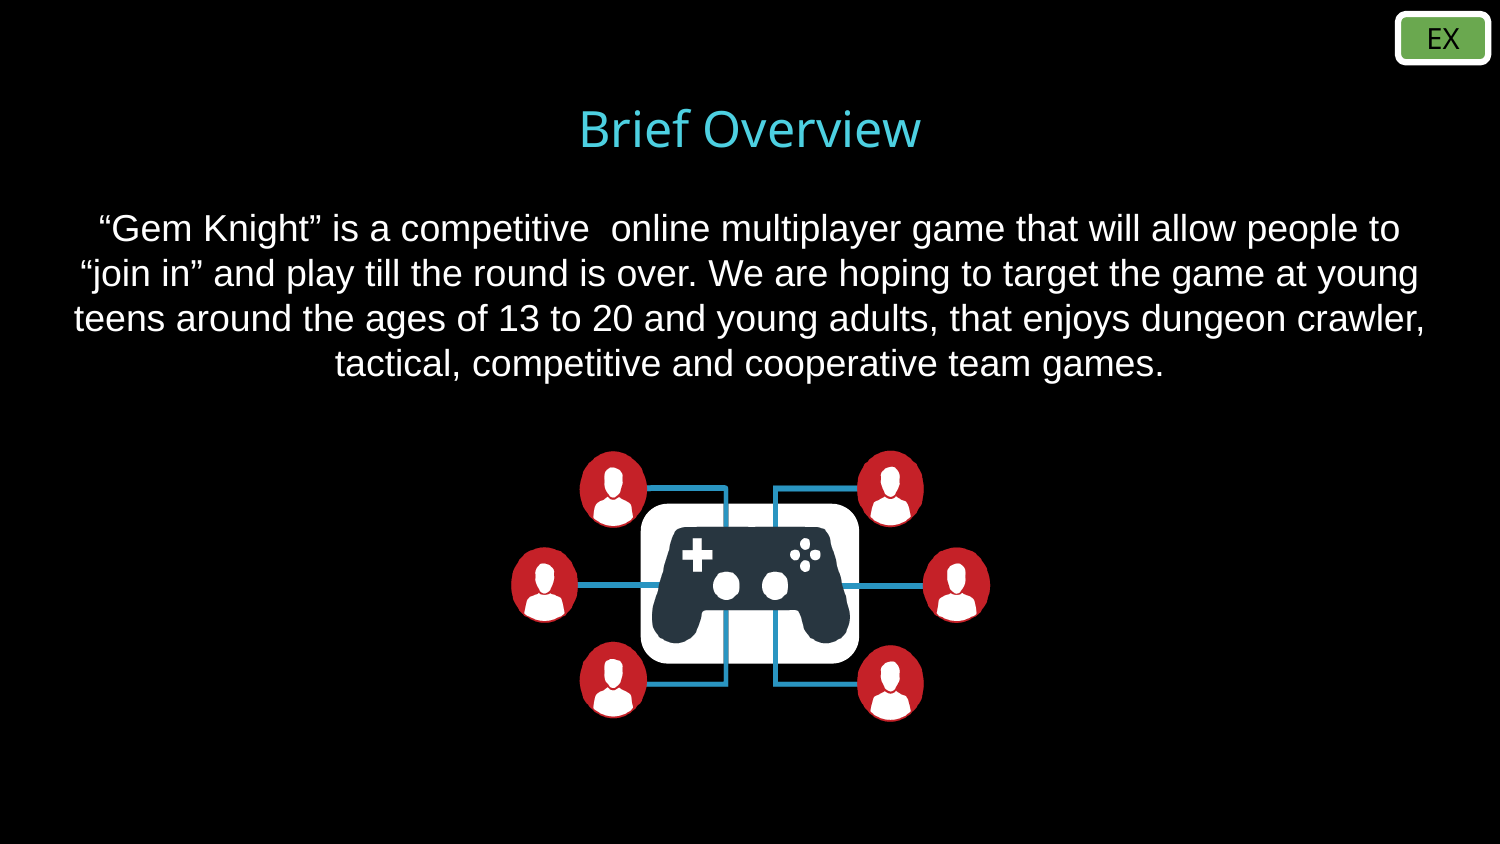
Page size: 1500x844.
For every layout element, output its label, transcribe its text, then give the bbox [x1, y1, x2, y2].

title Brief Overview [51, 72, 1449, 167]
text_box EX [1397, 13, 1489, 63]
list “Gem Knight” is a competitive online multiplayer game that will allow people to “join in” and play till the round is over. We are hoping to target the game at young teens around the ages of 13 to 20 and young adults, that enjoys dungeon crawler, tactical, competitive and cooperative team games. [51, 189, 1449, 750]
picture [459, 440, 1041, 727]
